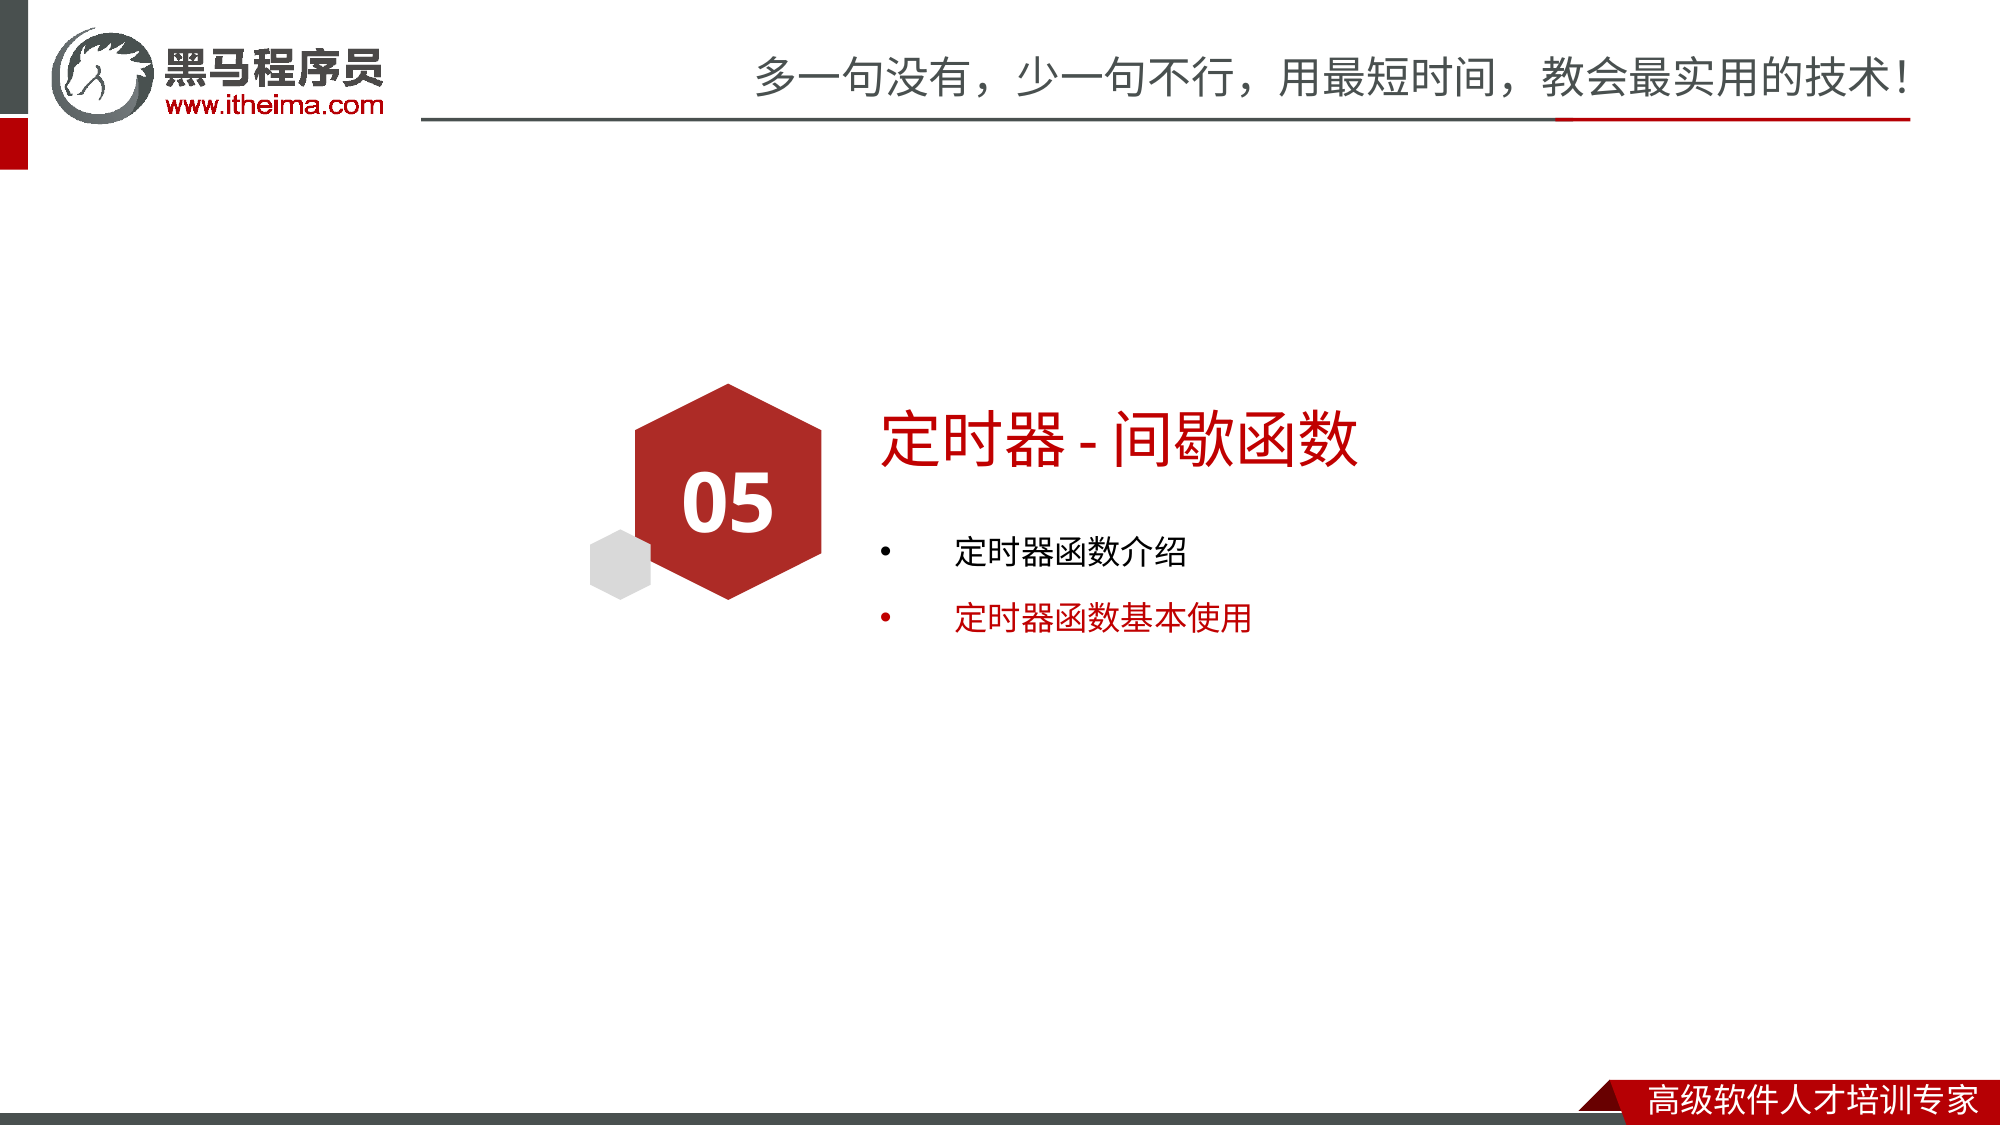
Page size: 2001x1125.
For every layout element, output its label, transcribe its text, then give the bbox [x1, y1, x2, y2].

picture [50, 26, 384, 125]
list 05 [636, 404, 822, 594]
list 定时器函数介绍 定时器函数基本使用 [864, 503, 1762, 837]
title 定时器-间歇函数 [864, 393, 1969, 484]
